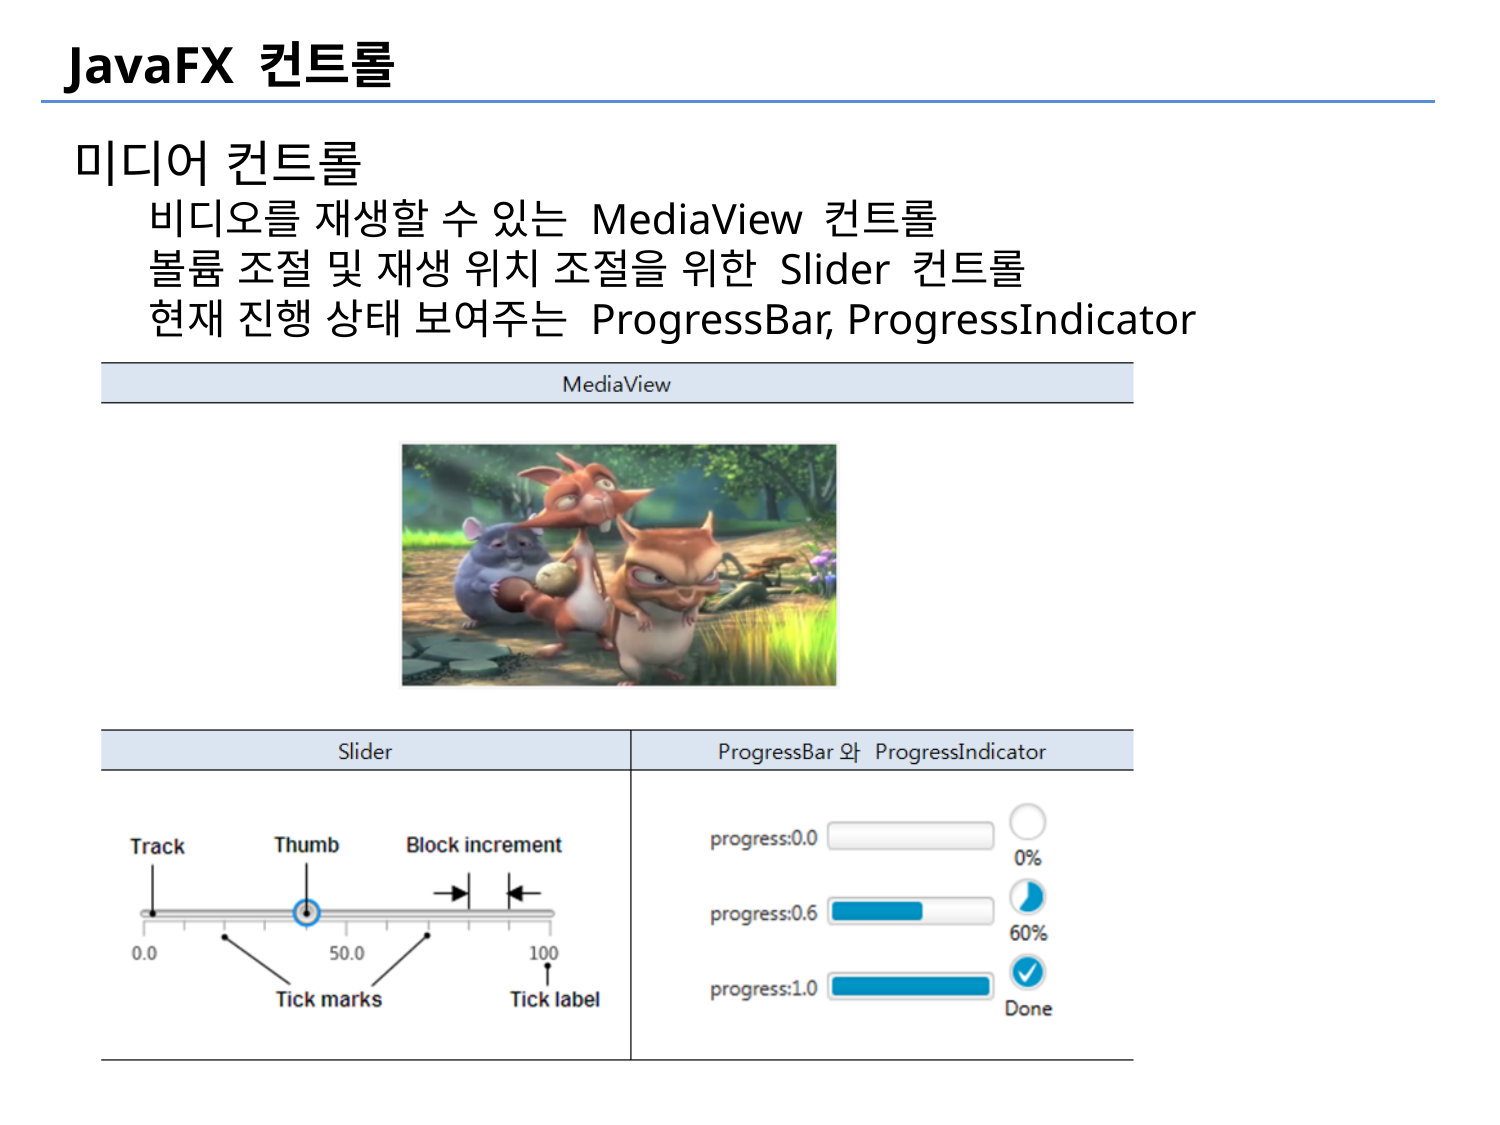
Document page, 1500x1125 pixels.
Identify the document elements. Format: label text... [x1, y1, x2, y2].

text_box 미디어 컨트롤 비디오를 재생할 수 있는 MediaView 컨트롤 볼륨 조절 및 재생 위치 조절을 위한 Slider 컨트롤 현재 진행 상태 보여주는 ProgressBar, ProgressIndicator [58, 125, 1483, 396]
picture [100, 361, 1135, 1062]
text_box JavaFX 컨트롤 [53, 26, 880, 100]
